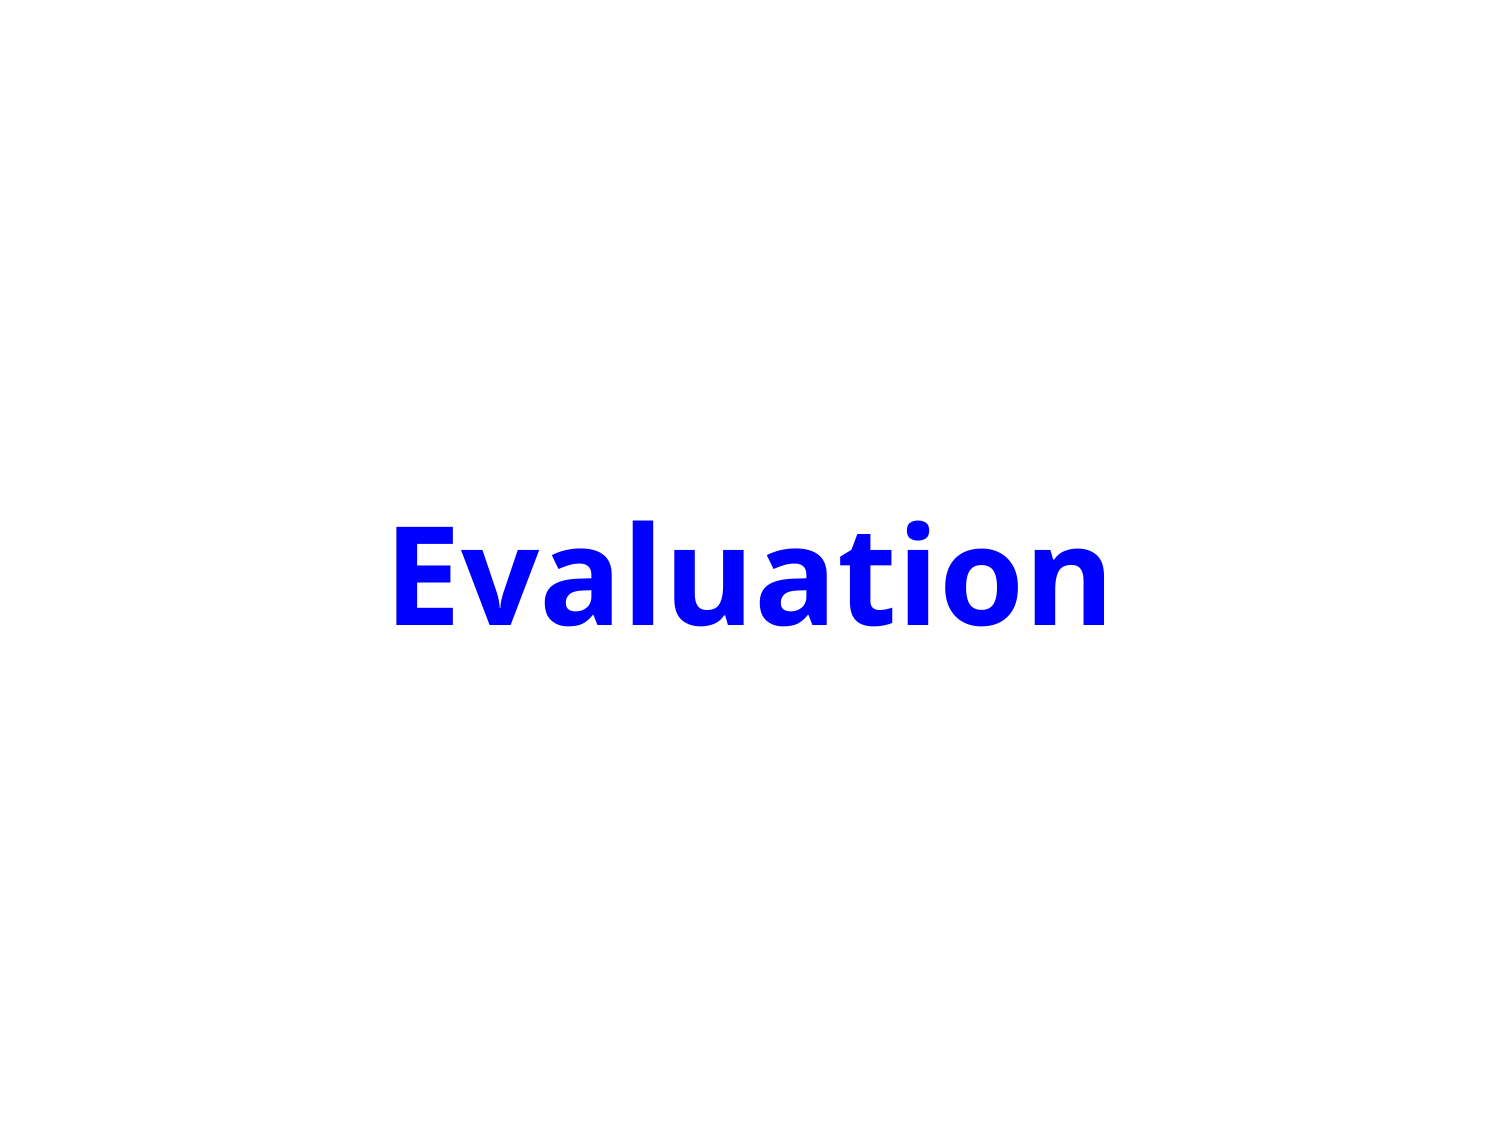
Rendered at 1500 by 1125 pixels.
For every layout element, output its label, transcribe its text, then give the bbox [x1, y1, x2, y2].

title Evaluation [75, 477, 1425, 665]
